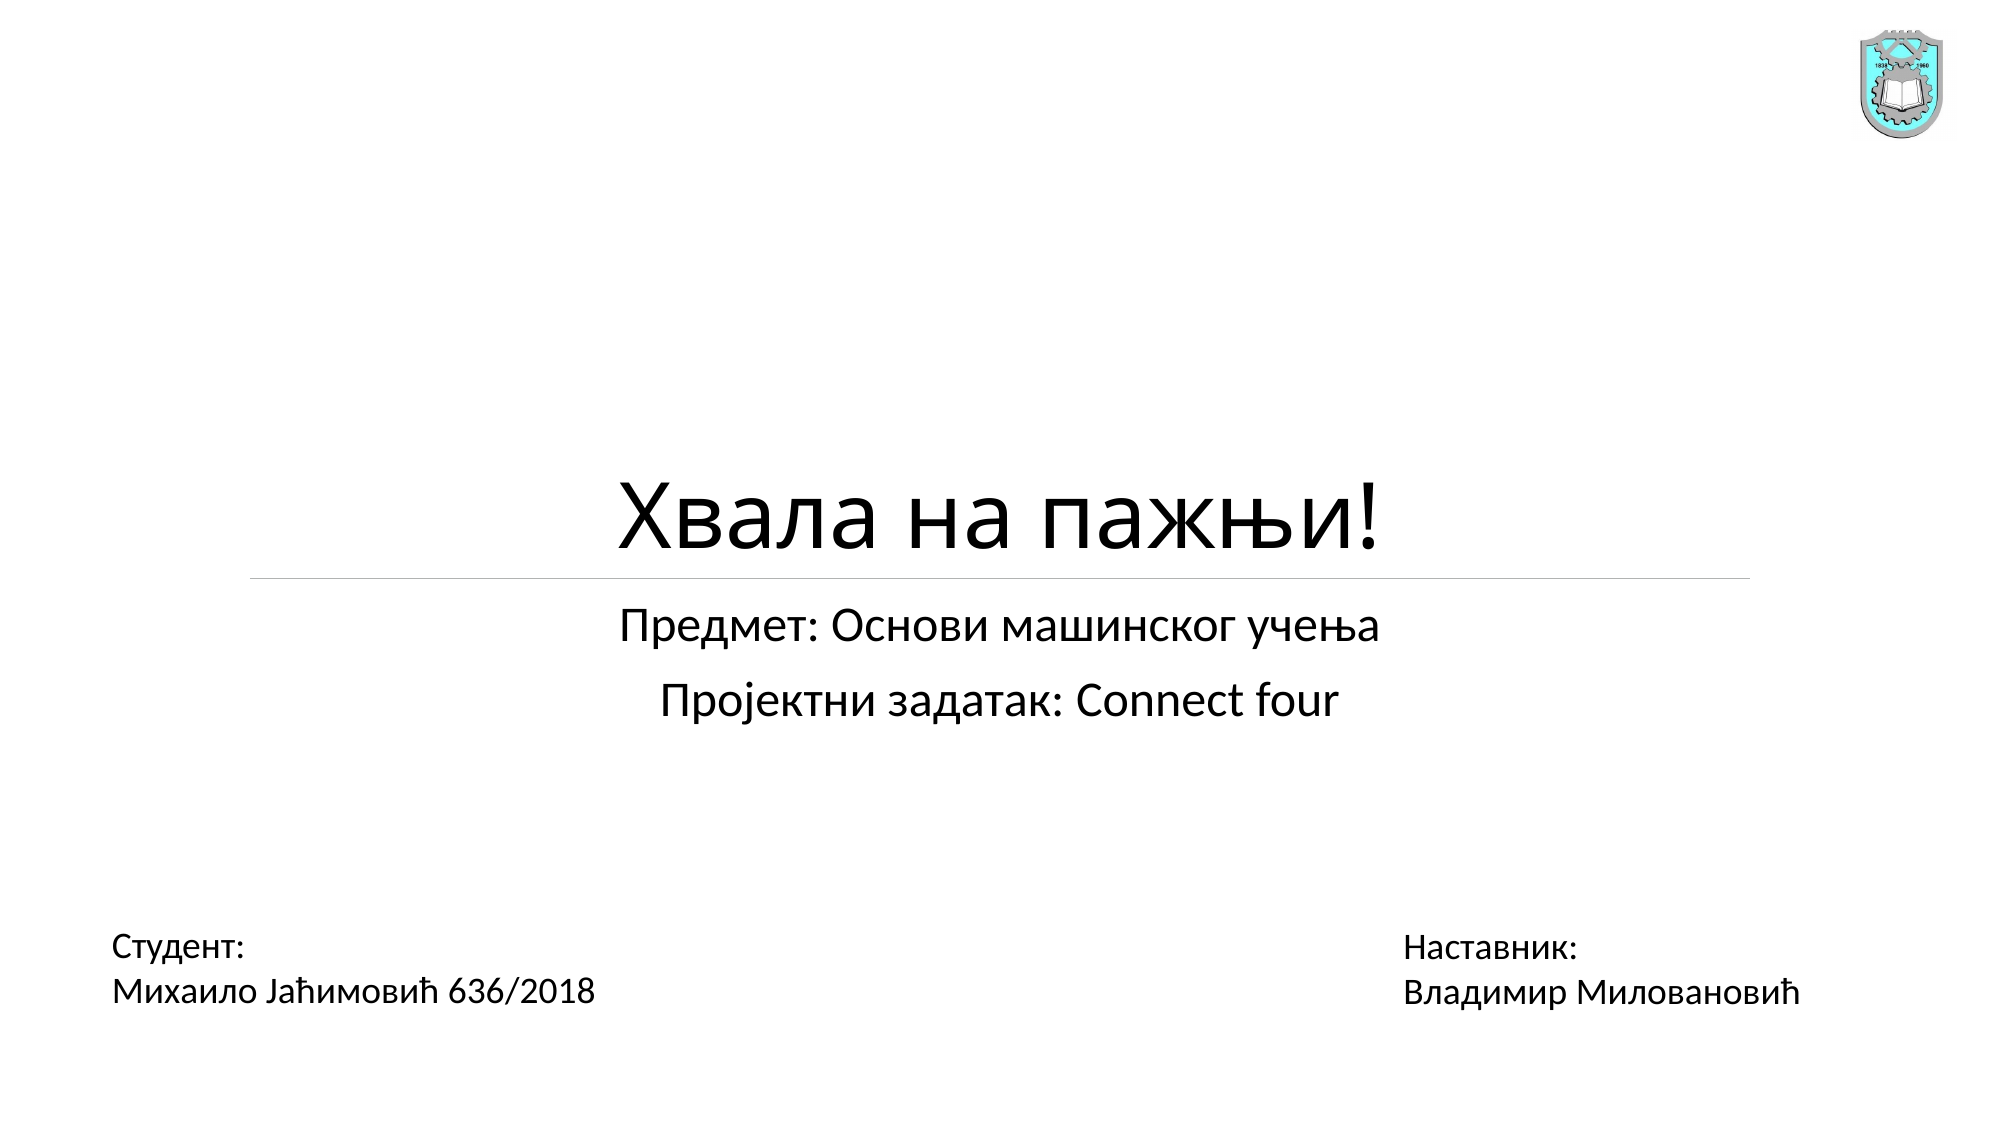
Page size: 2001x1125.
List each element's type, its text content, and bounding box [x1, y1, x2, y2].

picture [1851, 29, 1957, 141]
title Хвала на пажњи! [249, 184, 1750, 576]
subtitle Предмет: Основи машинског учења Пројектни задатак: Connect four [249, 590, 1750, 863]
text_box Студент: Михаило Јаћимовић 636/2018 [97, 913, 611, 1019]
text_box Наставник: Владимир Миловановић [1388, 914, 1817, 1020]
